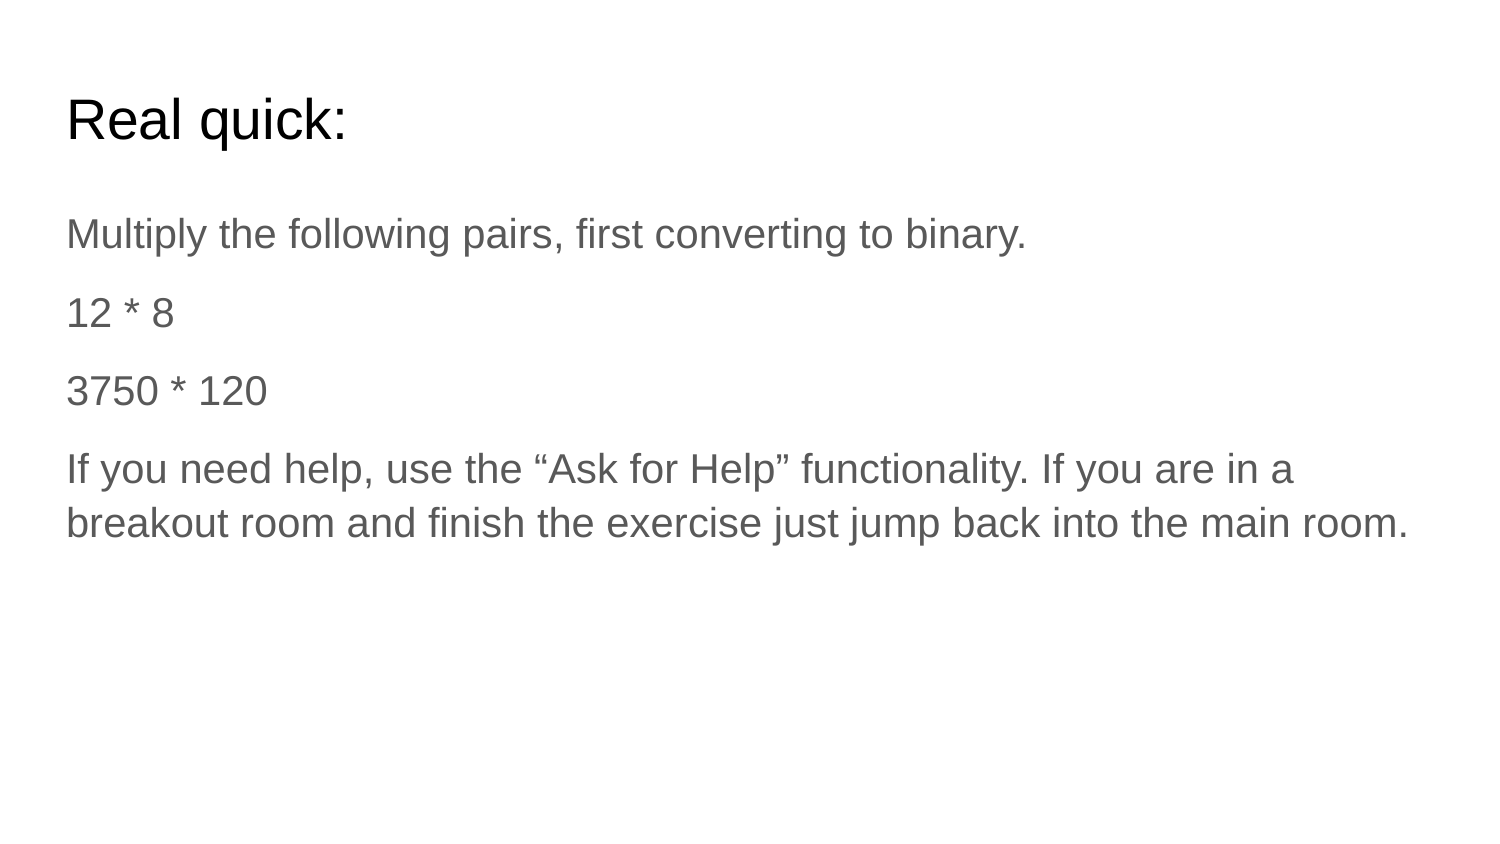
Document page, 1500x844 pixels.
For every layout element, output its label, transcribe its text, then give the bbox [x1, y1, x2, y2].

title Real quick: [51, 72, 1449, 167]
list Multiply the following pairs, first converting to binary. 12 * 8 3750 * 120 If you need help, use the “Ask for Help” functionality. If you are in a breakout room and finish the exercise just jump back into the main room. [51, 189, 1449, 750]
